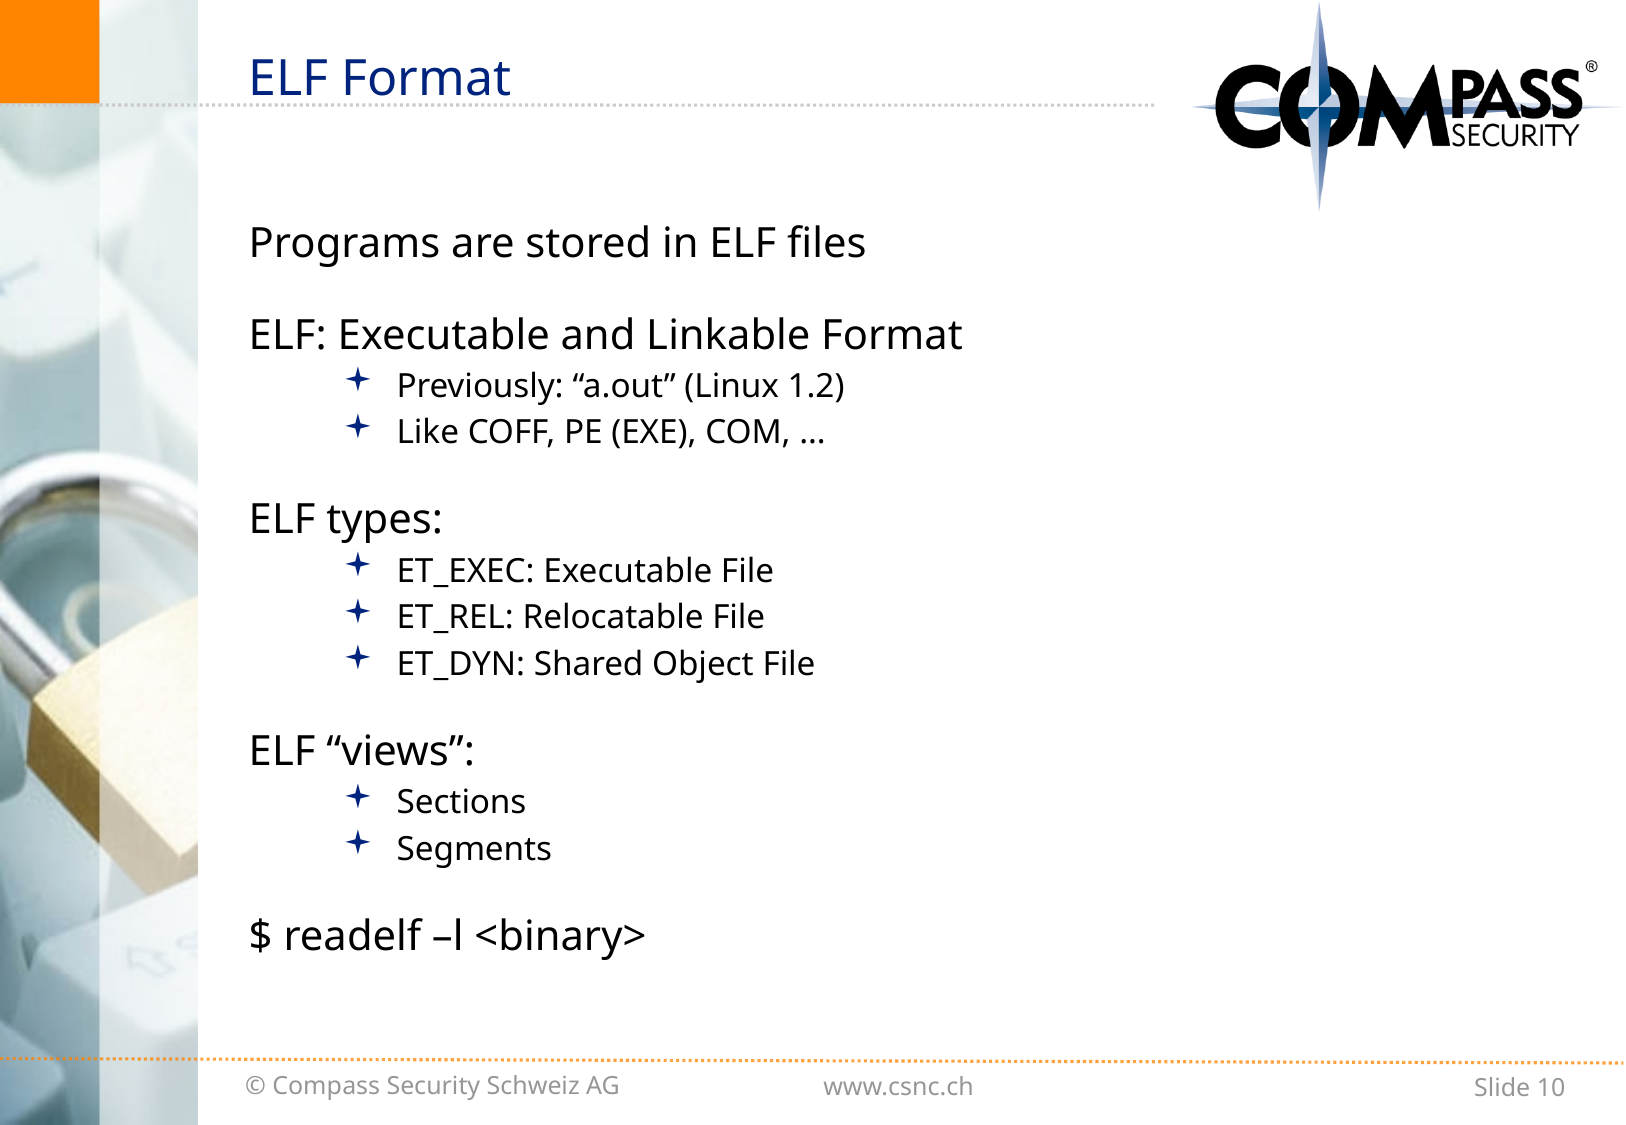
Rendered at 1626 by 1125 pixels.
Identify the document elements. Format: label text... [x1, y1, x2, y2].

title ELF Format [233, 0, 1144, 151]
picture [0, 0, 198, 1125]
picture [1192, 1, 1624, 212]
list Programs are stored in ELF files ELF: Executable and Linkable Format Previously: “a.out” (Linux 1.2) Like COFF, PE (EXE), COM, … ELF types: ET_EXEC: Executable File ET_REL: Relocatable File ET_DYN: Shared Object File ELF “views”: Sections Segments $ readelf –l <binary> [233, 208, 1584, 1034]
